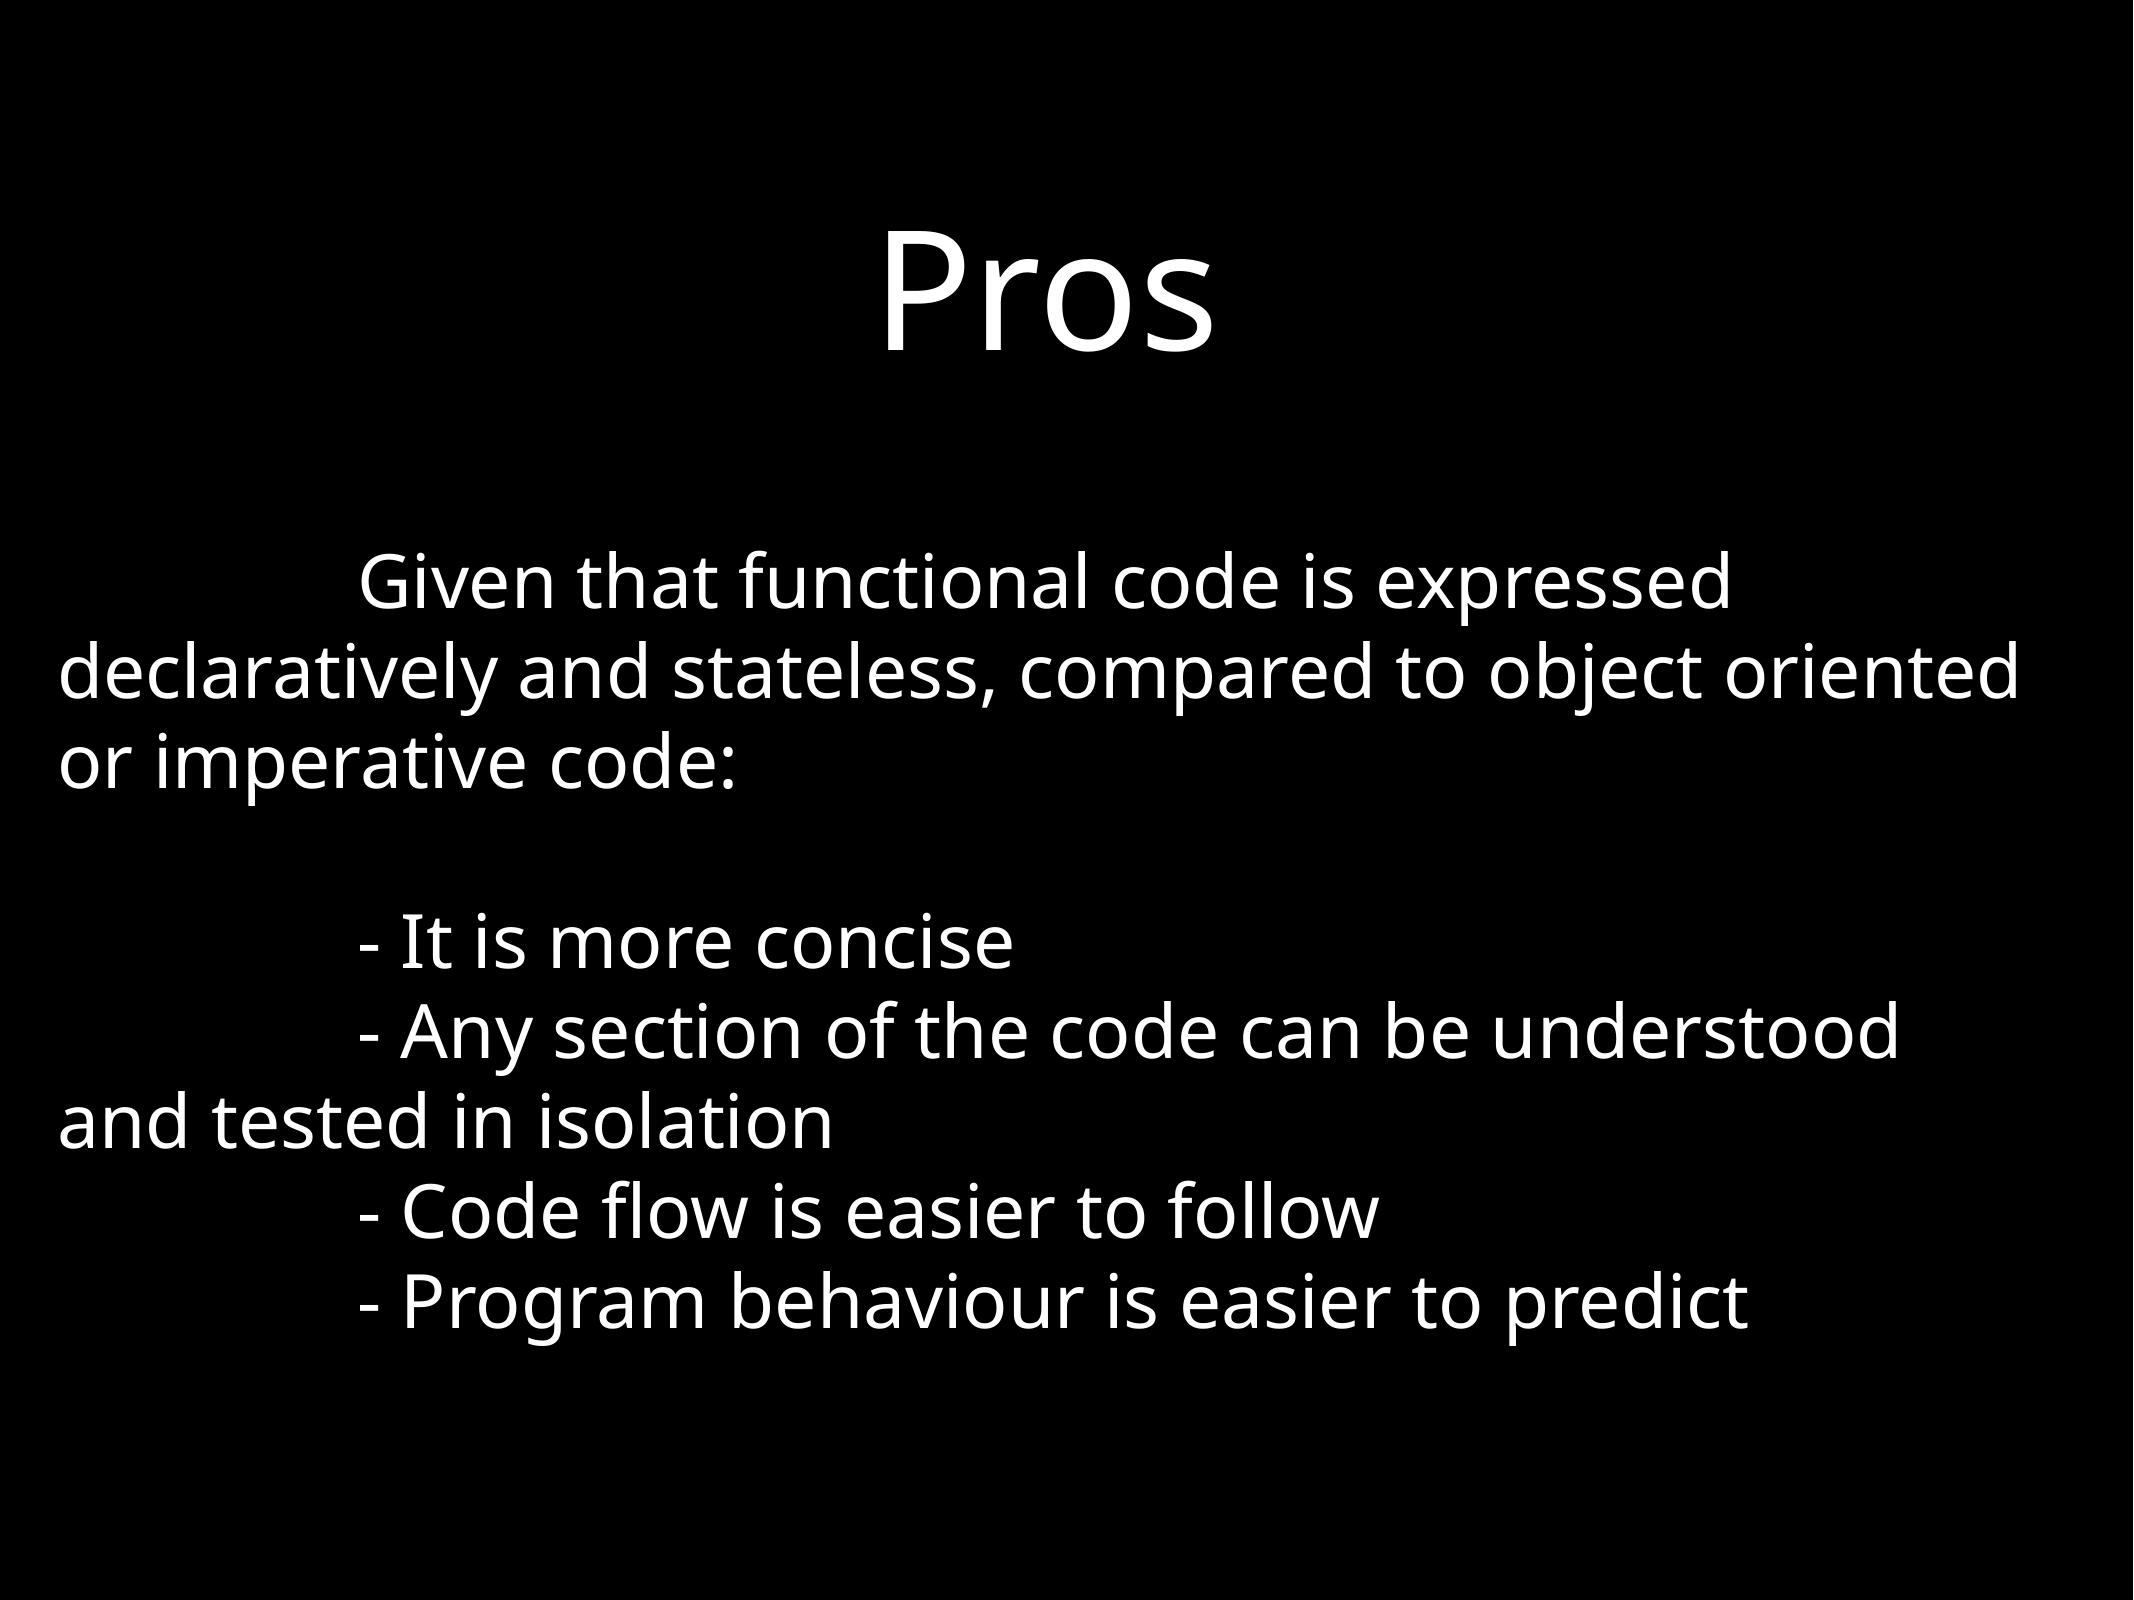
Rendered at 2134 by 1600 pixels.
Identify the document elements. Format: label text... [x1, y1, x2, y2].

text_box Given that functional code is expressed declaratively and stateless, compared to object oriented or imperative code: - It is more concise - Any section of the code can be understood and tested in isolation - Code flow is easier to follow - Program behaviour is easier to predict [48, 525, 2043, 1353]
title Pros [186, 11, 1905, 525]
